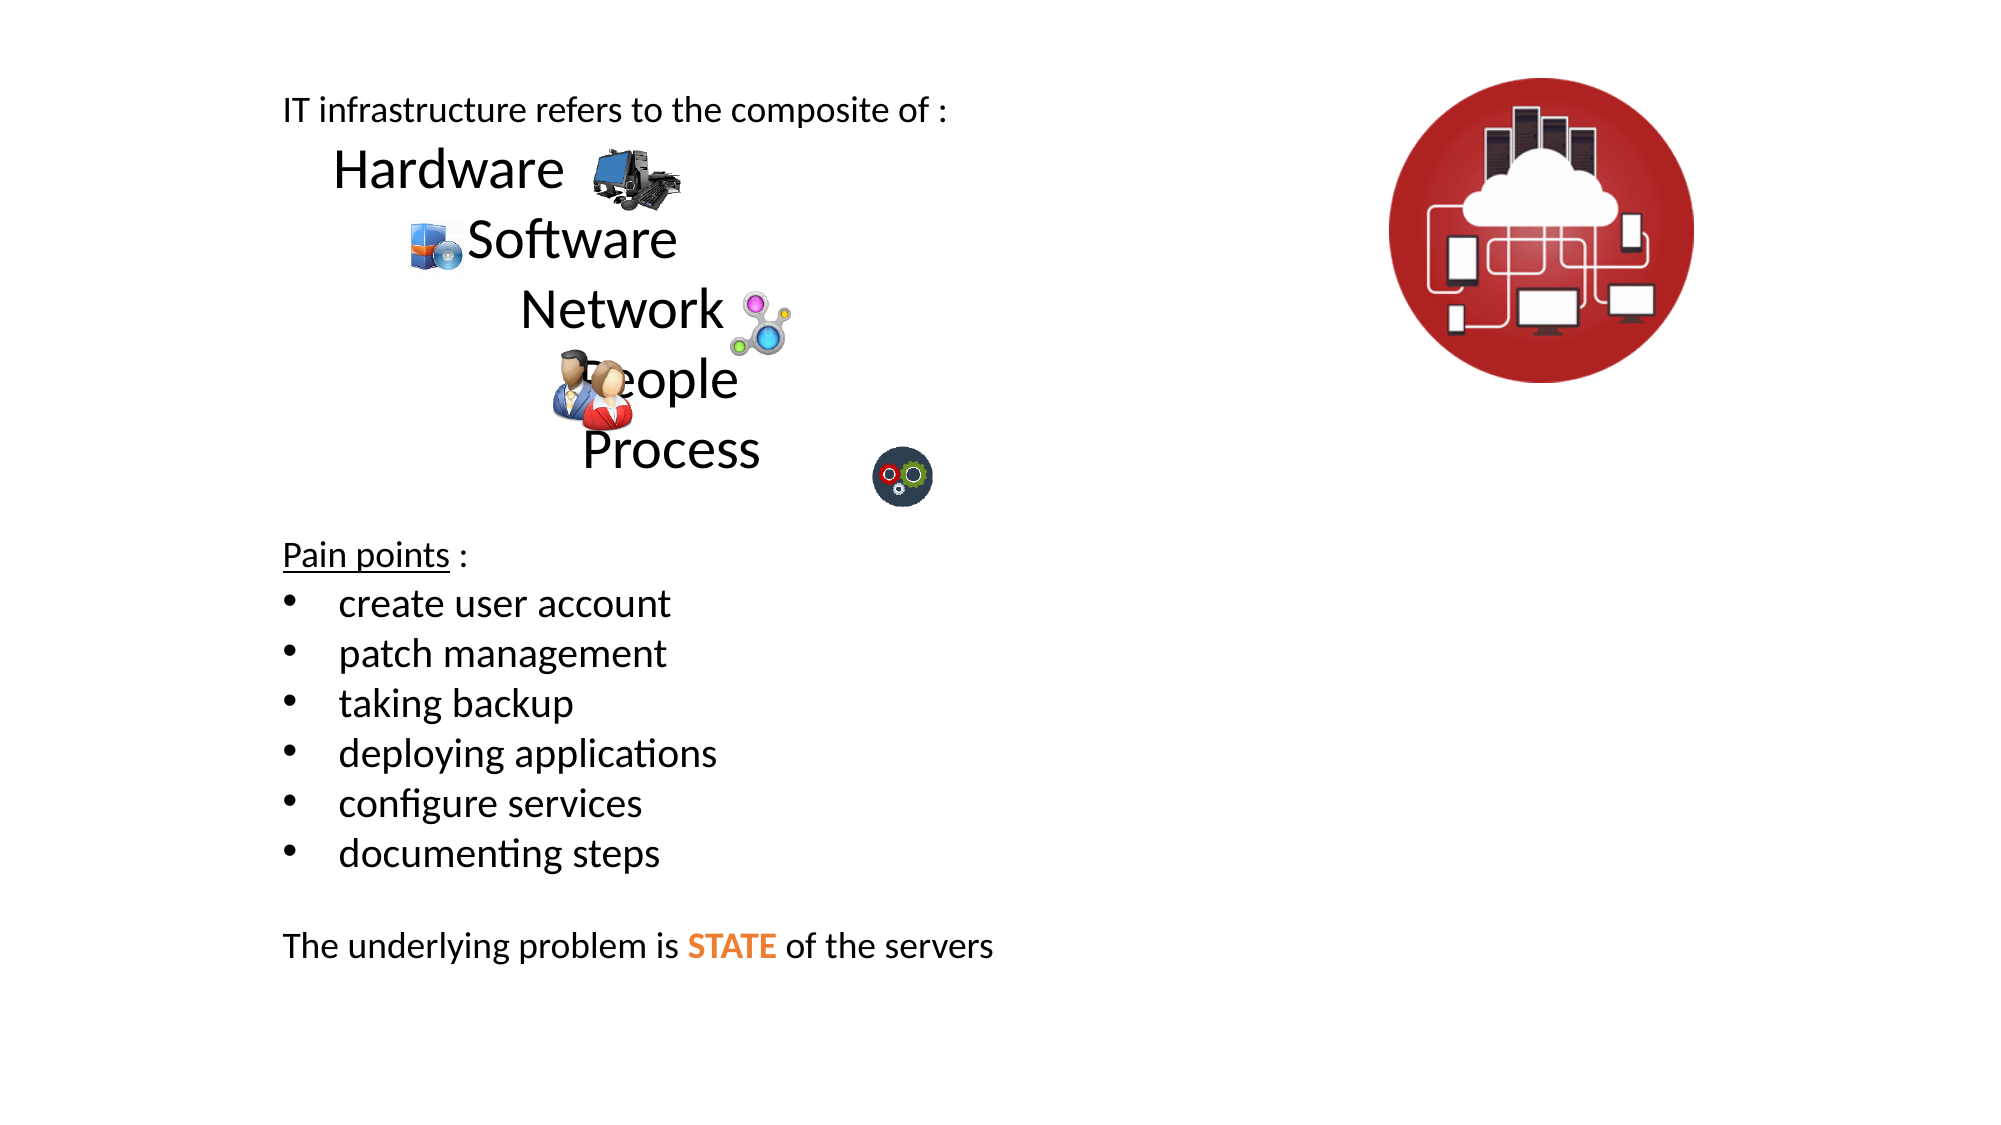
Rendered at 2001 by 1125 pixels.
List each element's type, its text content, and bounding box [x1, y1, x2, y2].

picture [870, 444, 935, 509]
picture [409, 219, 464, 274]
text_box IT infrastructure refers to the composite of : Hardware Software Network People Process Pain points : create user account patch management taking backup deploying applications configure services documenting steps The underlying problem is STATE of the servers [267, 78, 1750, 1018]
picture [551, 349, 633, 432]
picture [728, 290, 793, 356]
picture [1389, 78, 1694, 383]
picture [574, 148, 693, 211]
